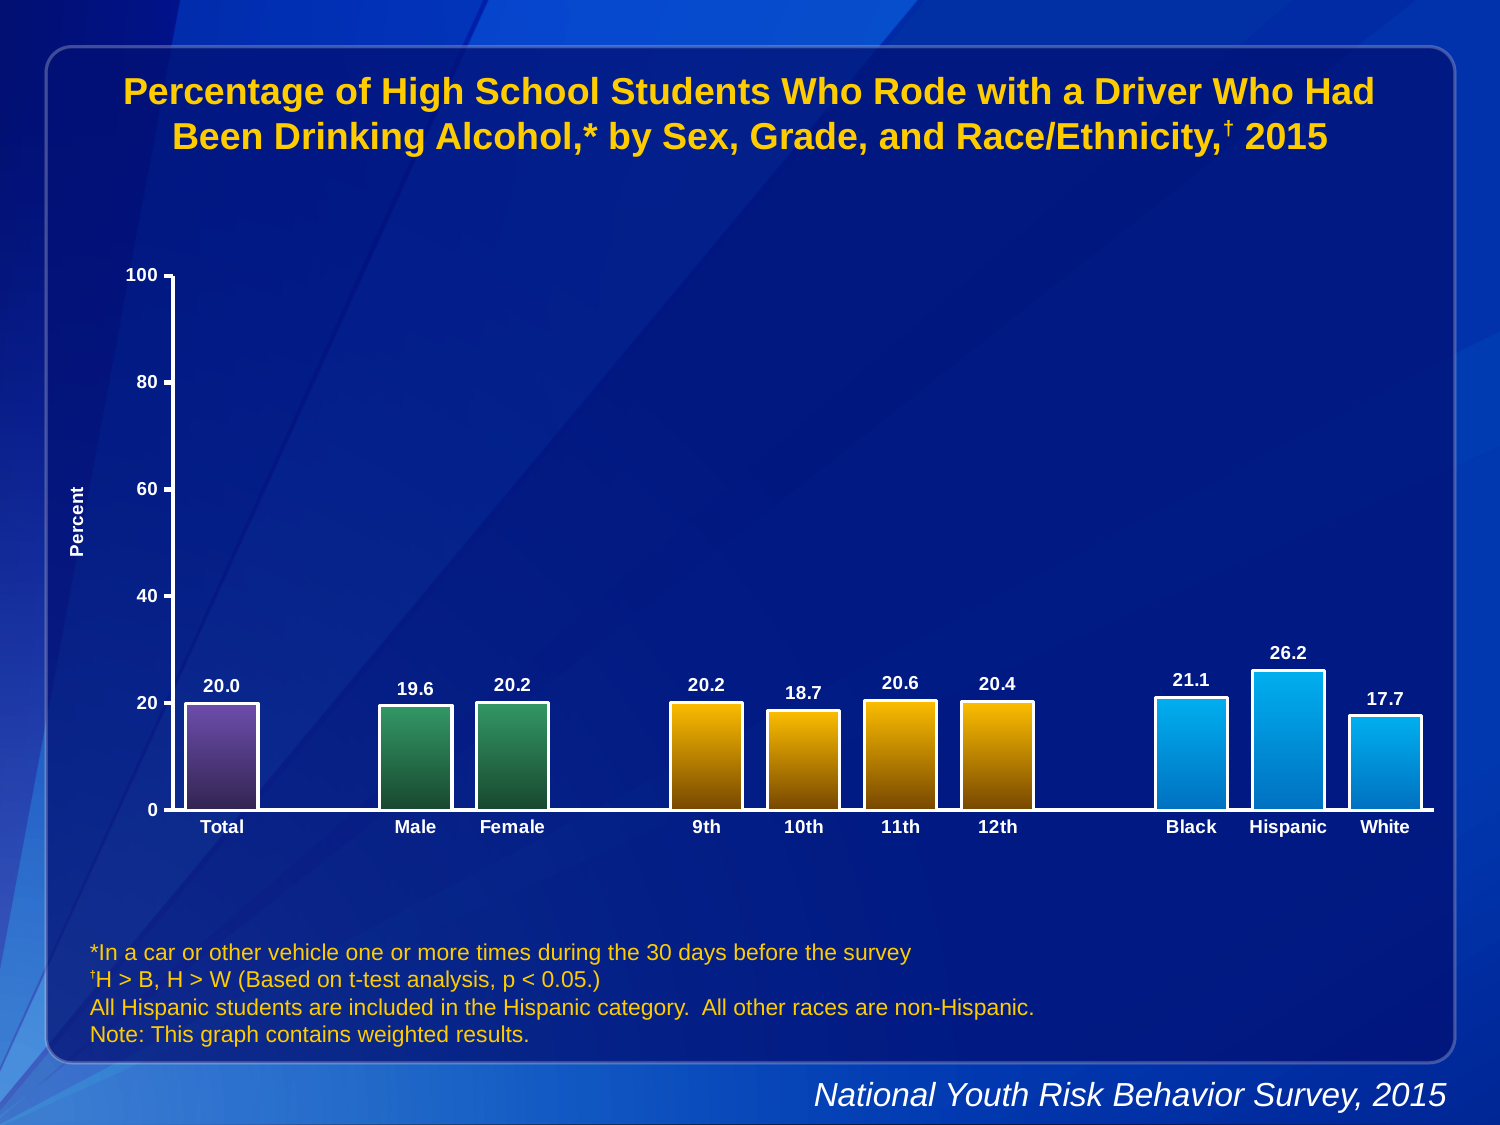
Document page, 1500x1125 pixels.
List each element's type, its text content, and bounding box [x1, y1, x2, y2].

text_box Percentage of High School Students Who Rode with a Driver Who Had Been Drinking Alcohol,* by Sex, Grade, and Race/Ethnicity,† 2015 [74, 59, 1425, 165]
chart [37, 252, 1463, 851]
text_box National Youth Risk Behavior Survey, 2015 [637, 1065, 1463, 1125]
picture [0, 0, 1500, 1125]
text_box *In a car or other vehicle one or more times during the 30 days before the survey †H > B, H > W (Based on t-test analysis, p < 0.05.) All Hispanic students are included in the Hispanic category. All other races are non-Hispanic. Note: This graph contains weighted results. [74, 930, 1425, 1055]
